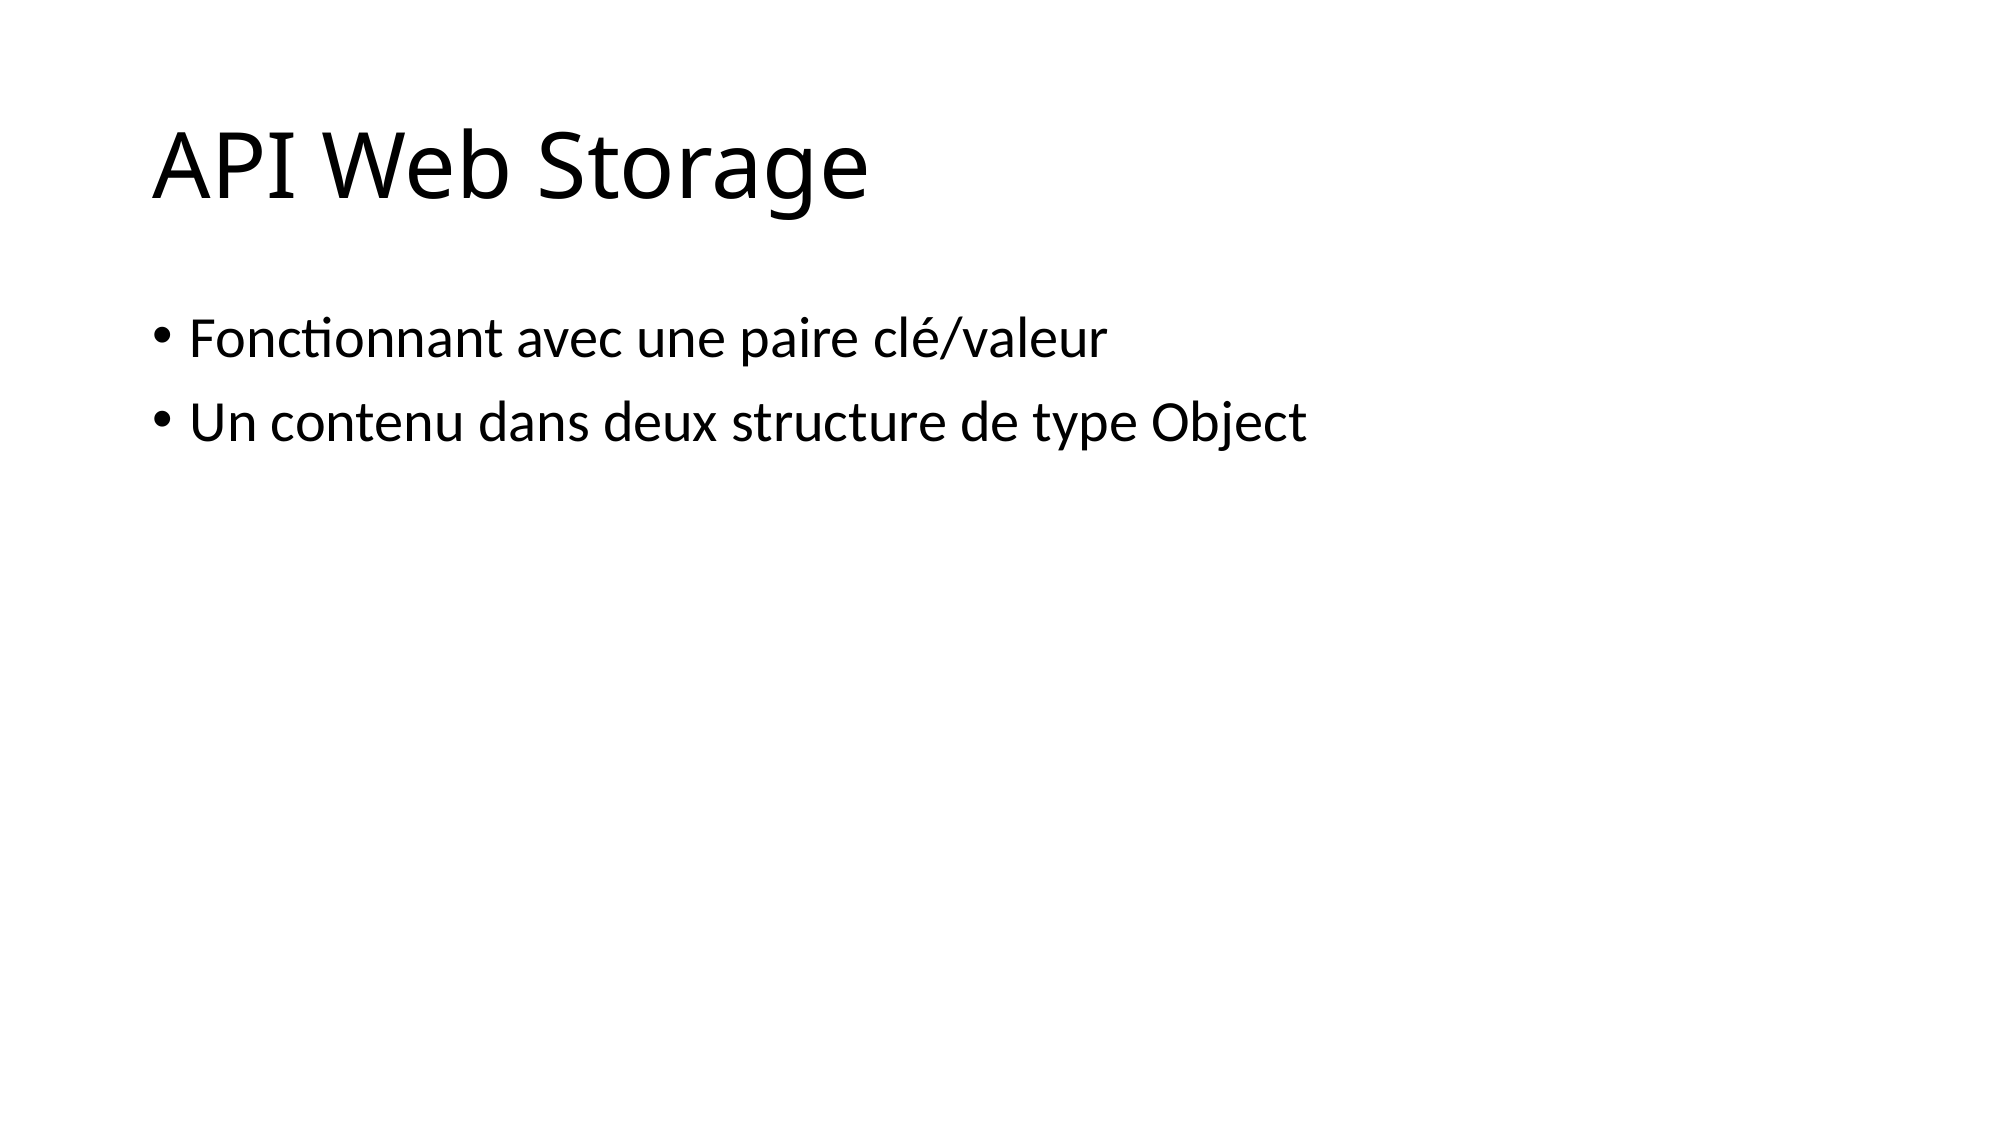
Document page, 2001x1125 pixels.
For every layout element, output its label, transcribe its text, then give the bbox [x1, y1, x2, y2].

list Fonctionnant avec une paire clé/valeur Un contenu dans deux structure de type Object [137, 299, 1863, 1014]
title API Web Storage [137, 59, 1863, 278]
